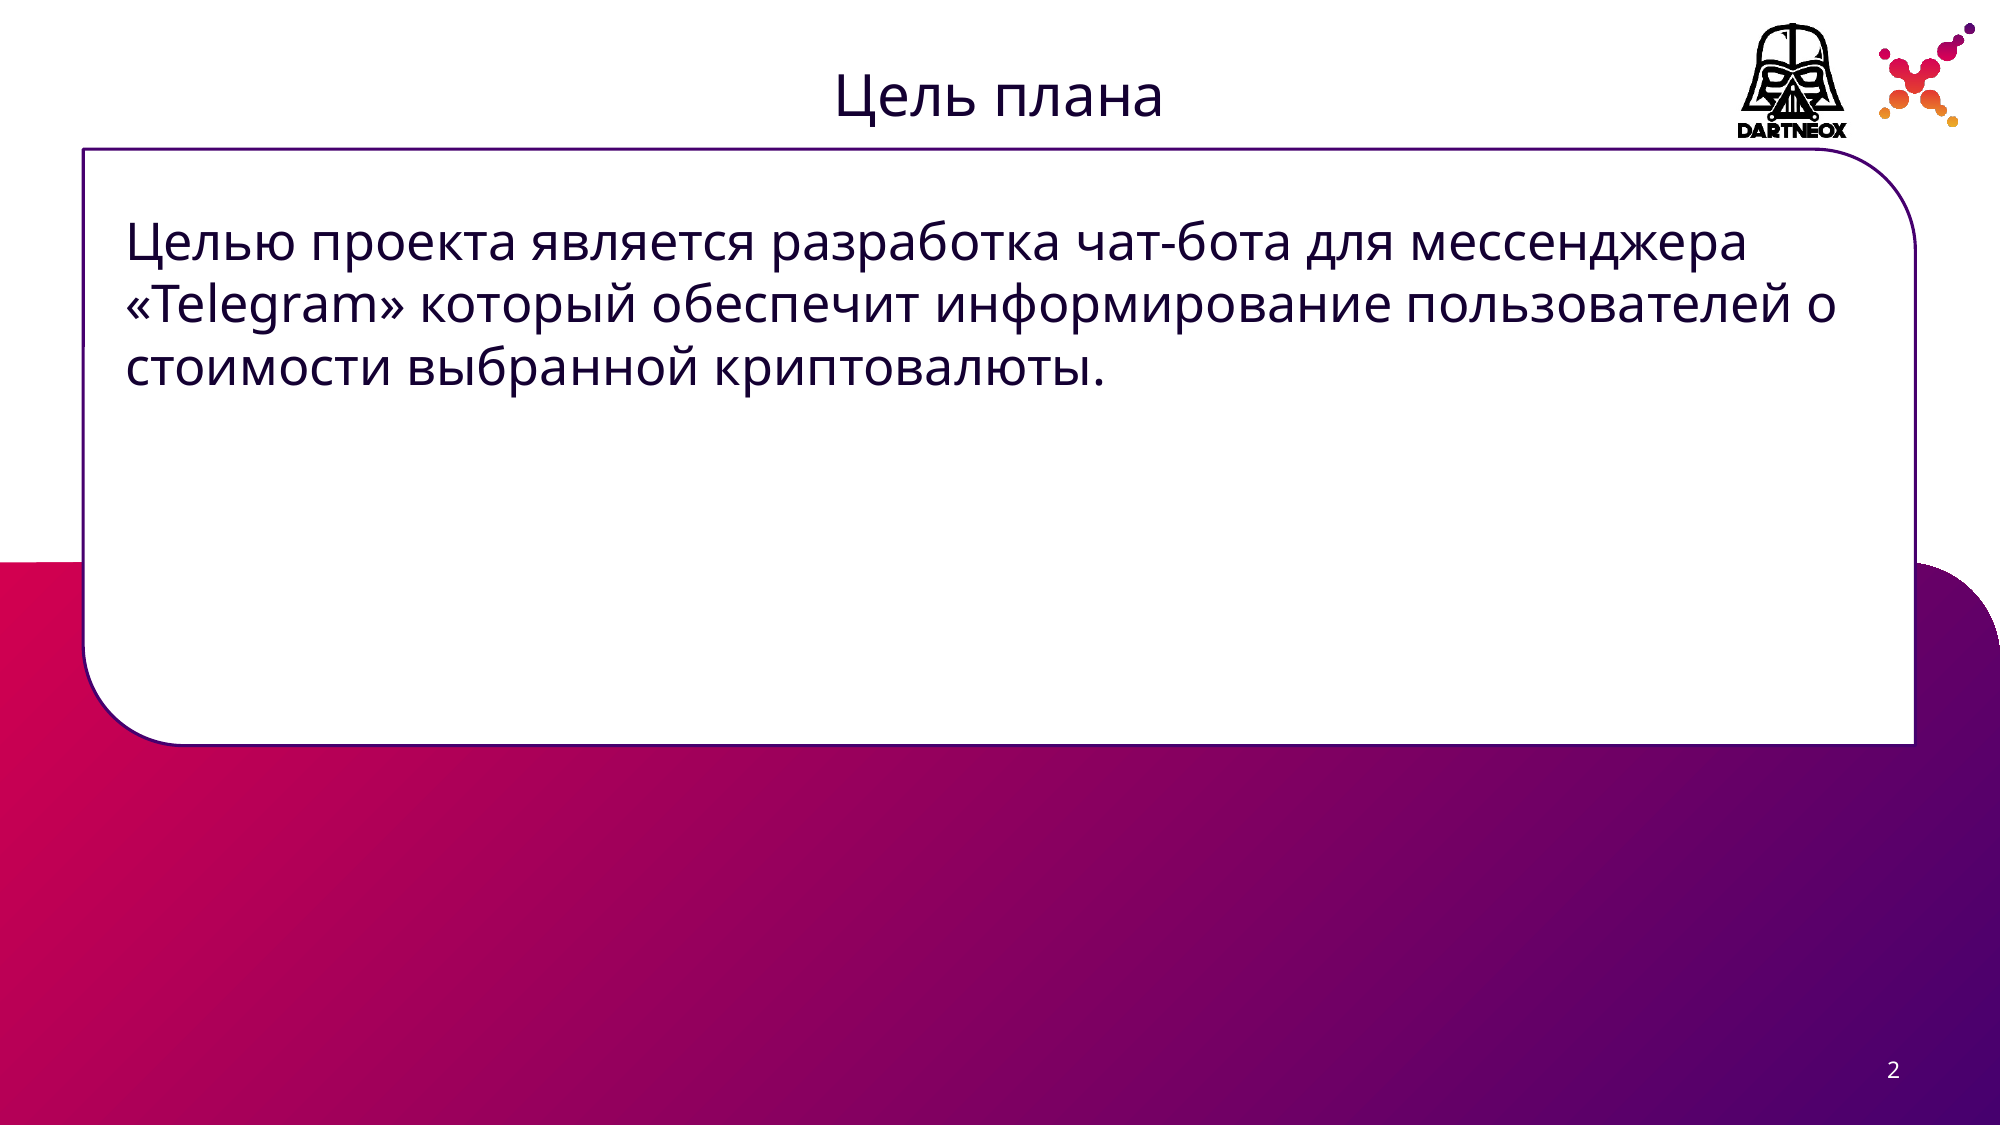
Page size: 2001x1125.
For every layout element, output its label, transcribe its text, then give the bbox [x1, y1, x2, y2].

text_box Целью проекта является разработка чат-бота для мессенджера «Telegram» который обеспечит информирование пользователей о стоимости выбранной криптовалюты. [110, 200, 1890, 473]
picture [1879, 23, 1975, 127]
title Цель плана [84, 45, 1916, 150]
picture [1730, 23, 1852, 144]
slide_number 2 [1653, 1034, 1916, 1094]
